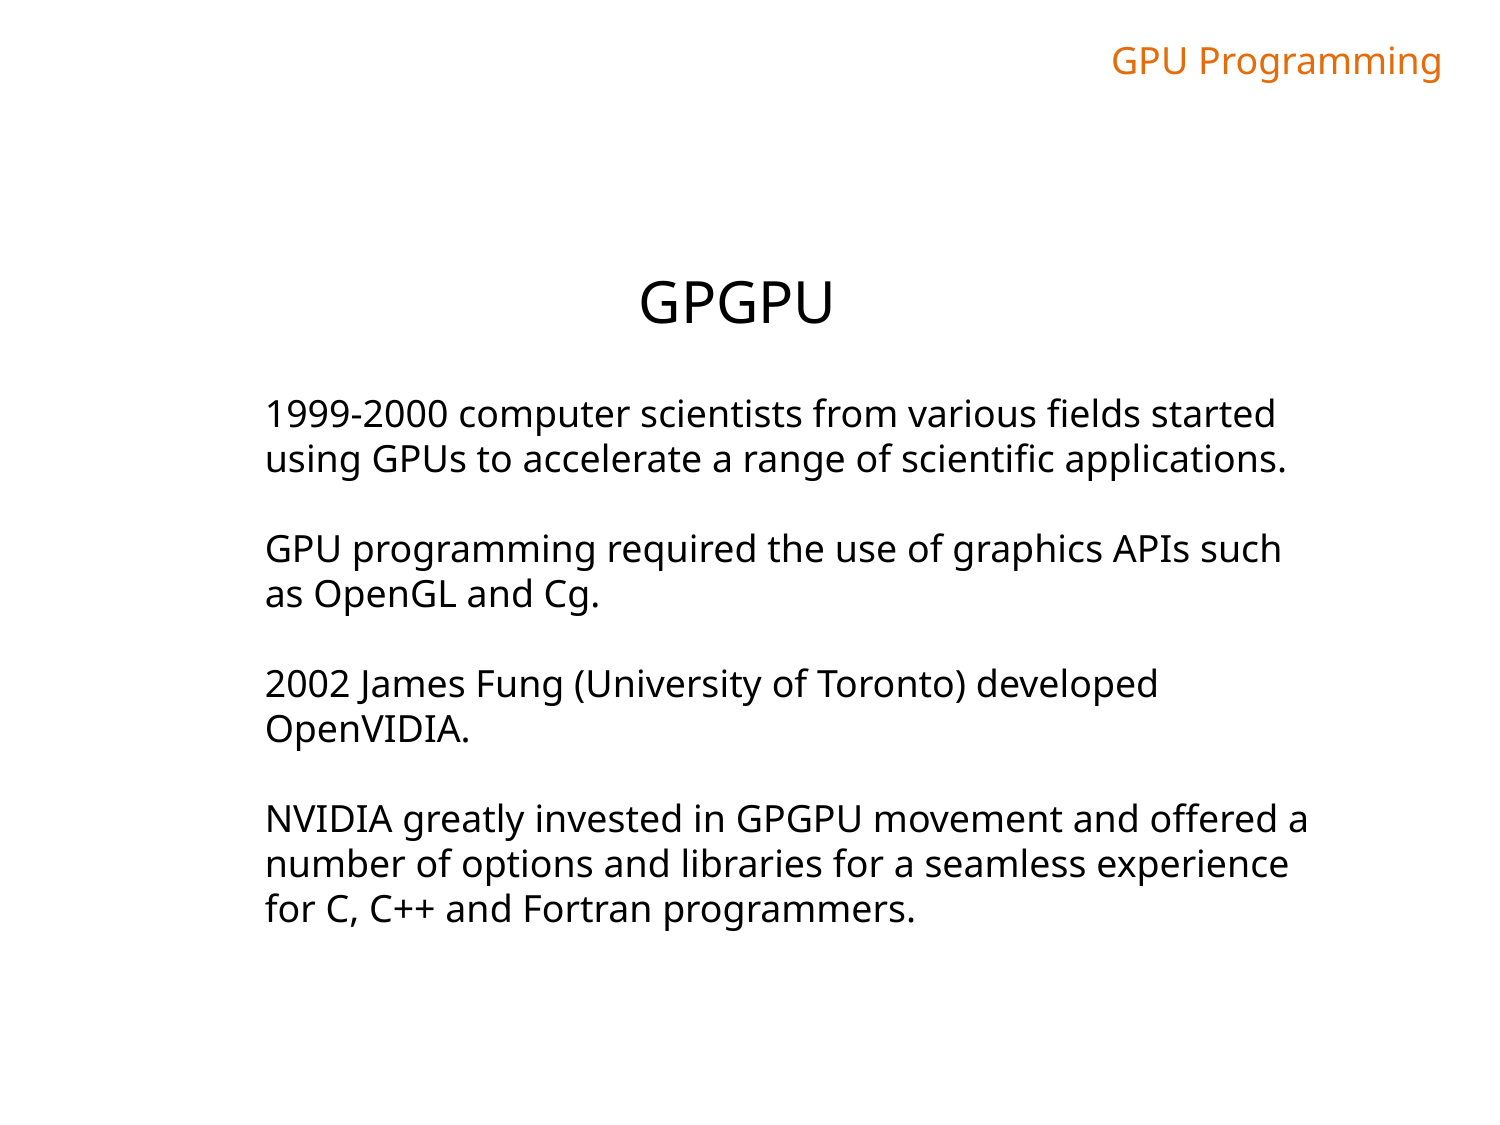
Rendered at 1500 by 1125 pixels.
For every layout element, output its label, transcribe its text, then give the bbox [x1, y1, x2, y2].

text_box GPGPU [212, 187, 1263, 343]
text_box GPU Programming [782, 29, 1458, 90]
text_box 1999-2000 computer scientists from various fields started using GPUs to accelerate a range of scientific applications. GPU programming required the use of graphics APIs such as OpenGL and Cg. 2002 James Fung (University of Toronto) developed OpenVIDIA. NVIDIA greatly invested in GPGPU movement and offered a number of options and libraries for a seamless experience for C, C++ and Fortran programmers. [249, 382, 1338, 1028]
